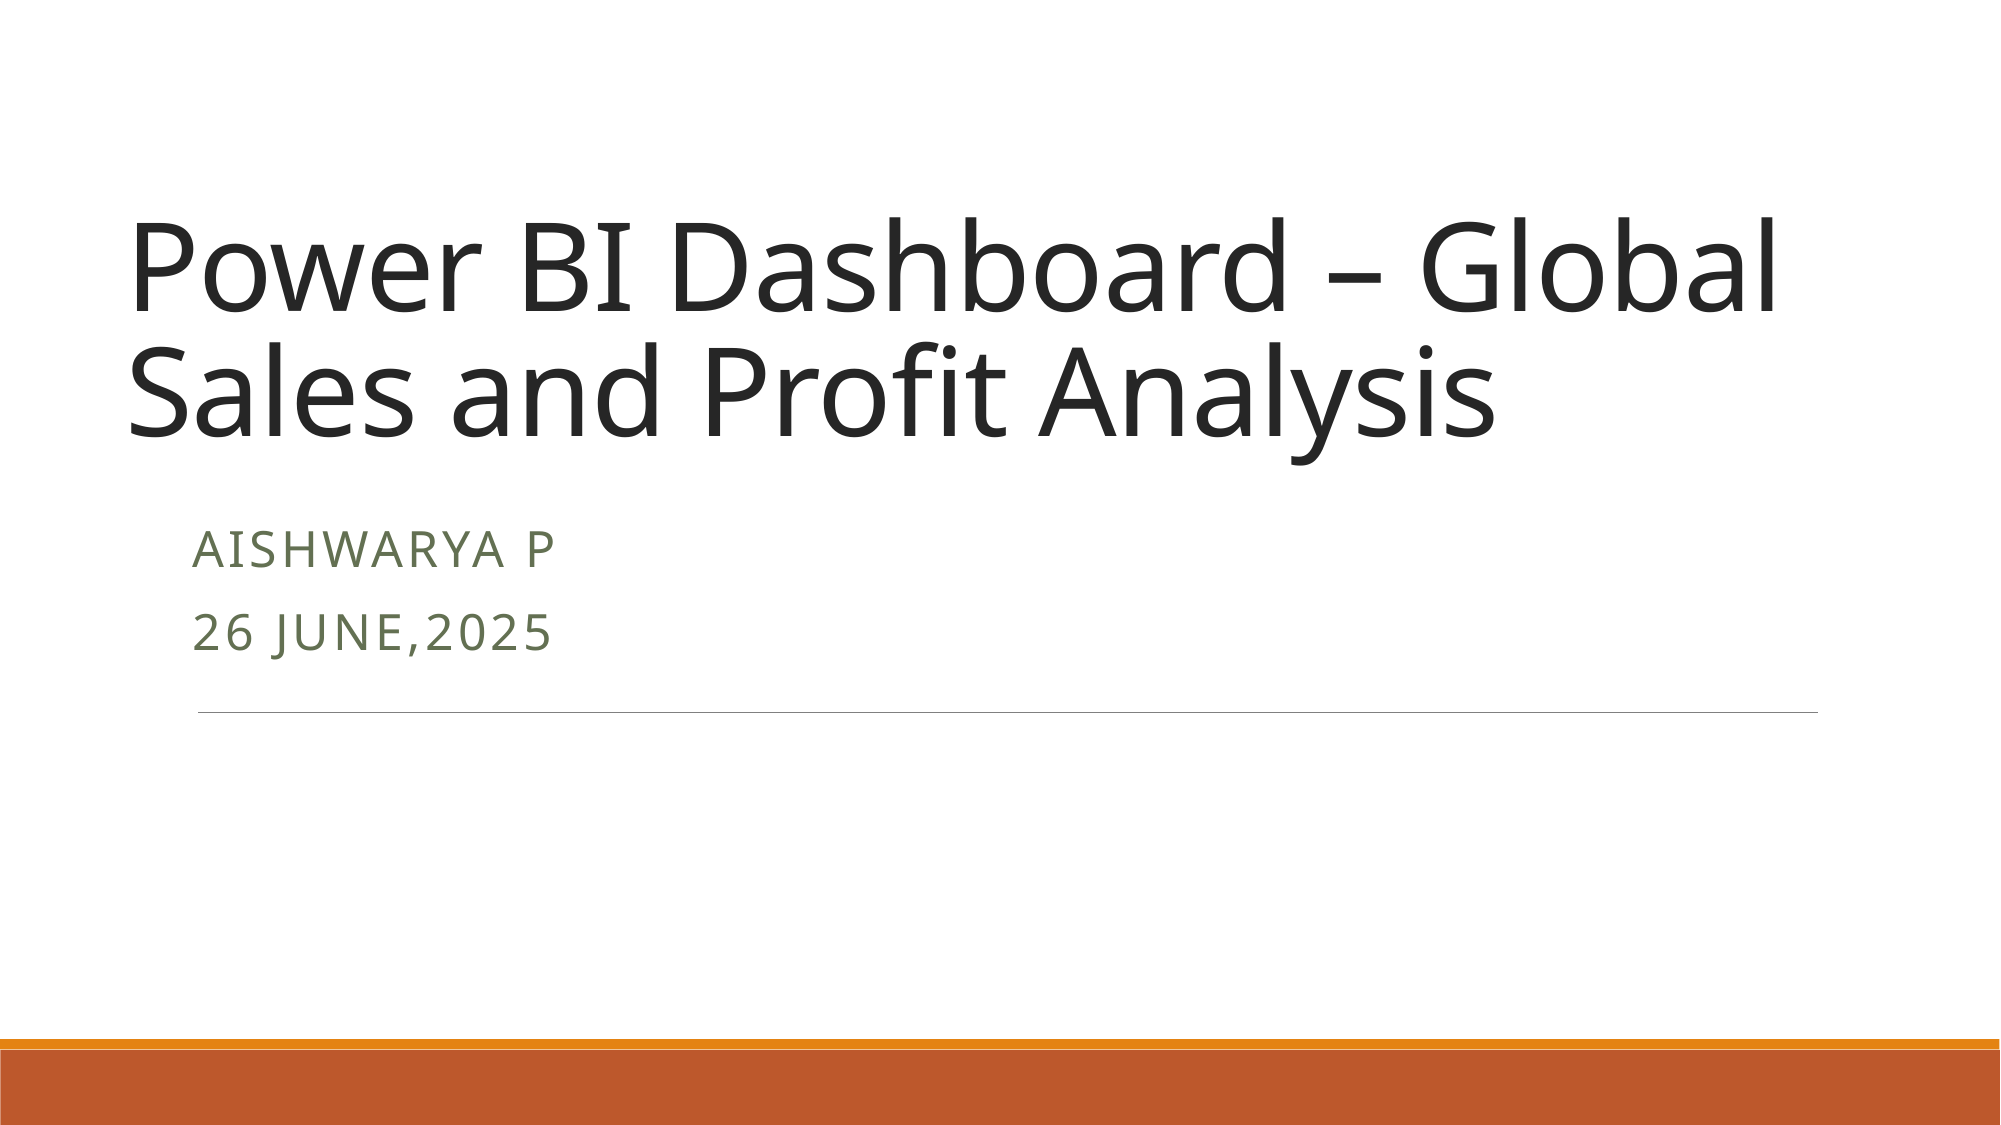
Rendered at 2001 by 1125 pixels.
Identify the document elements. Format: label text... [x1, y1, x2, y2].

subtitle Aishwarya P 26 June,2025 [177, 516, 1324, 795]
title Power BI Dashboard – Global Sales and Profit Analysis [110, 82, 1818, 470]
